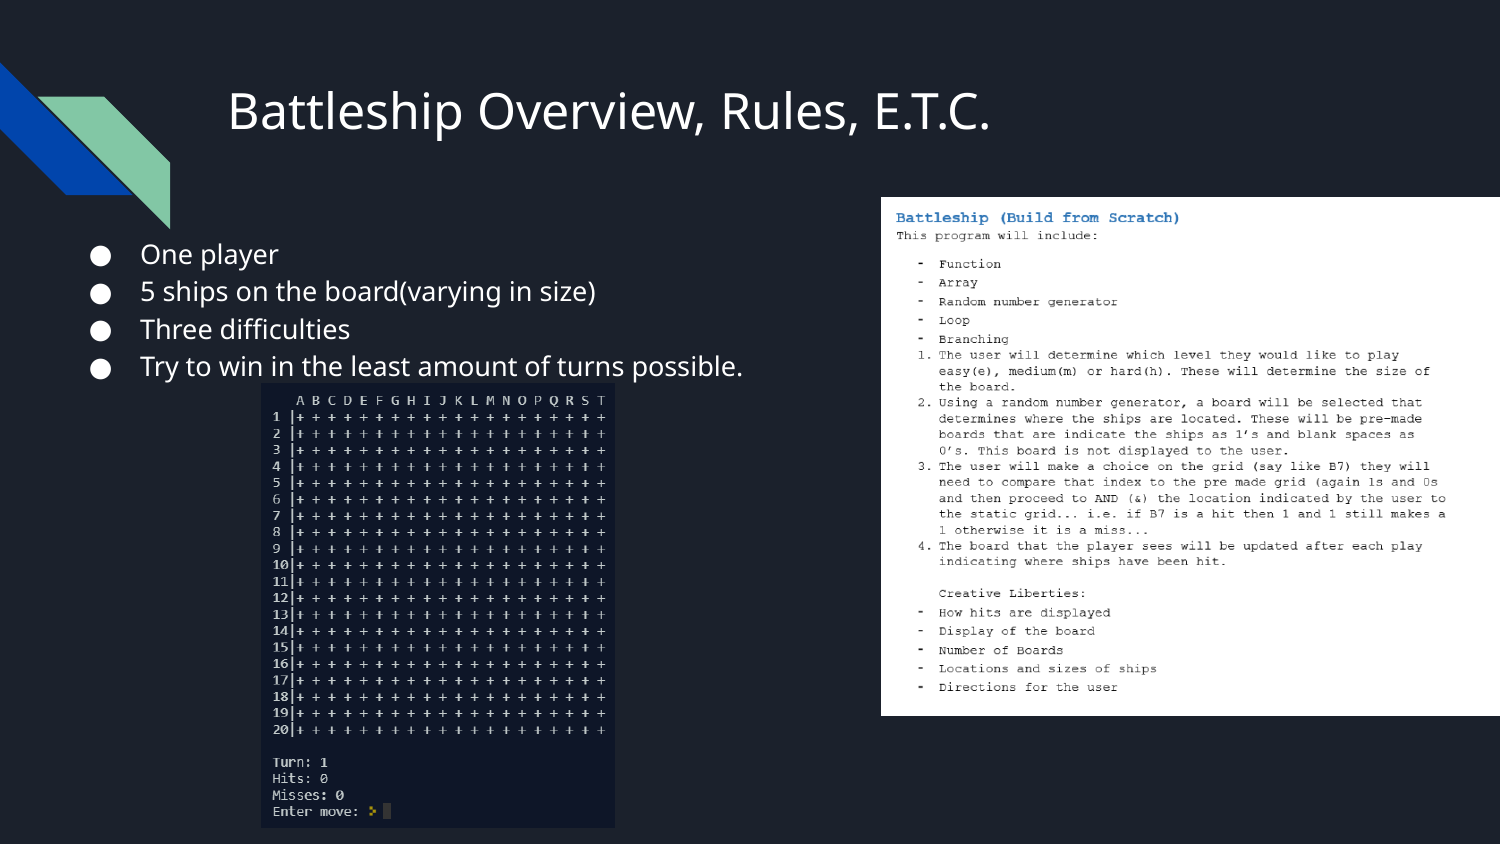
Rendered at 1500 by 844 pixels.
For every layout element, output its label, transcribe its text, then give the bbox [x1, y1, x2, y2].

picture [261, 383, 615, 828]
title Battleship Overview, Rules, E.T.C. [212, 64, 1368, 171]
list One player 5 ships on the board(varying in size) Three difficulties Try to win in the least amount of turns possible. [49, 217, 876, 520]
picture [881, 197, 1500, 716]
